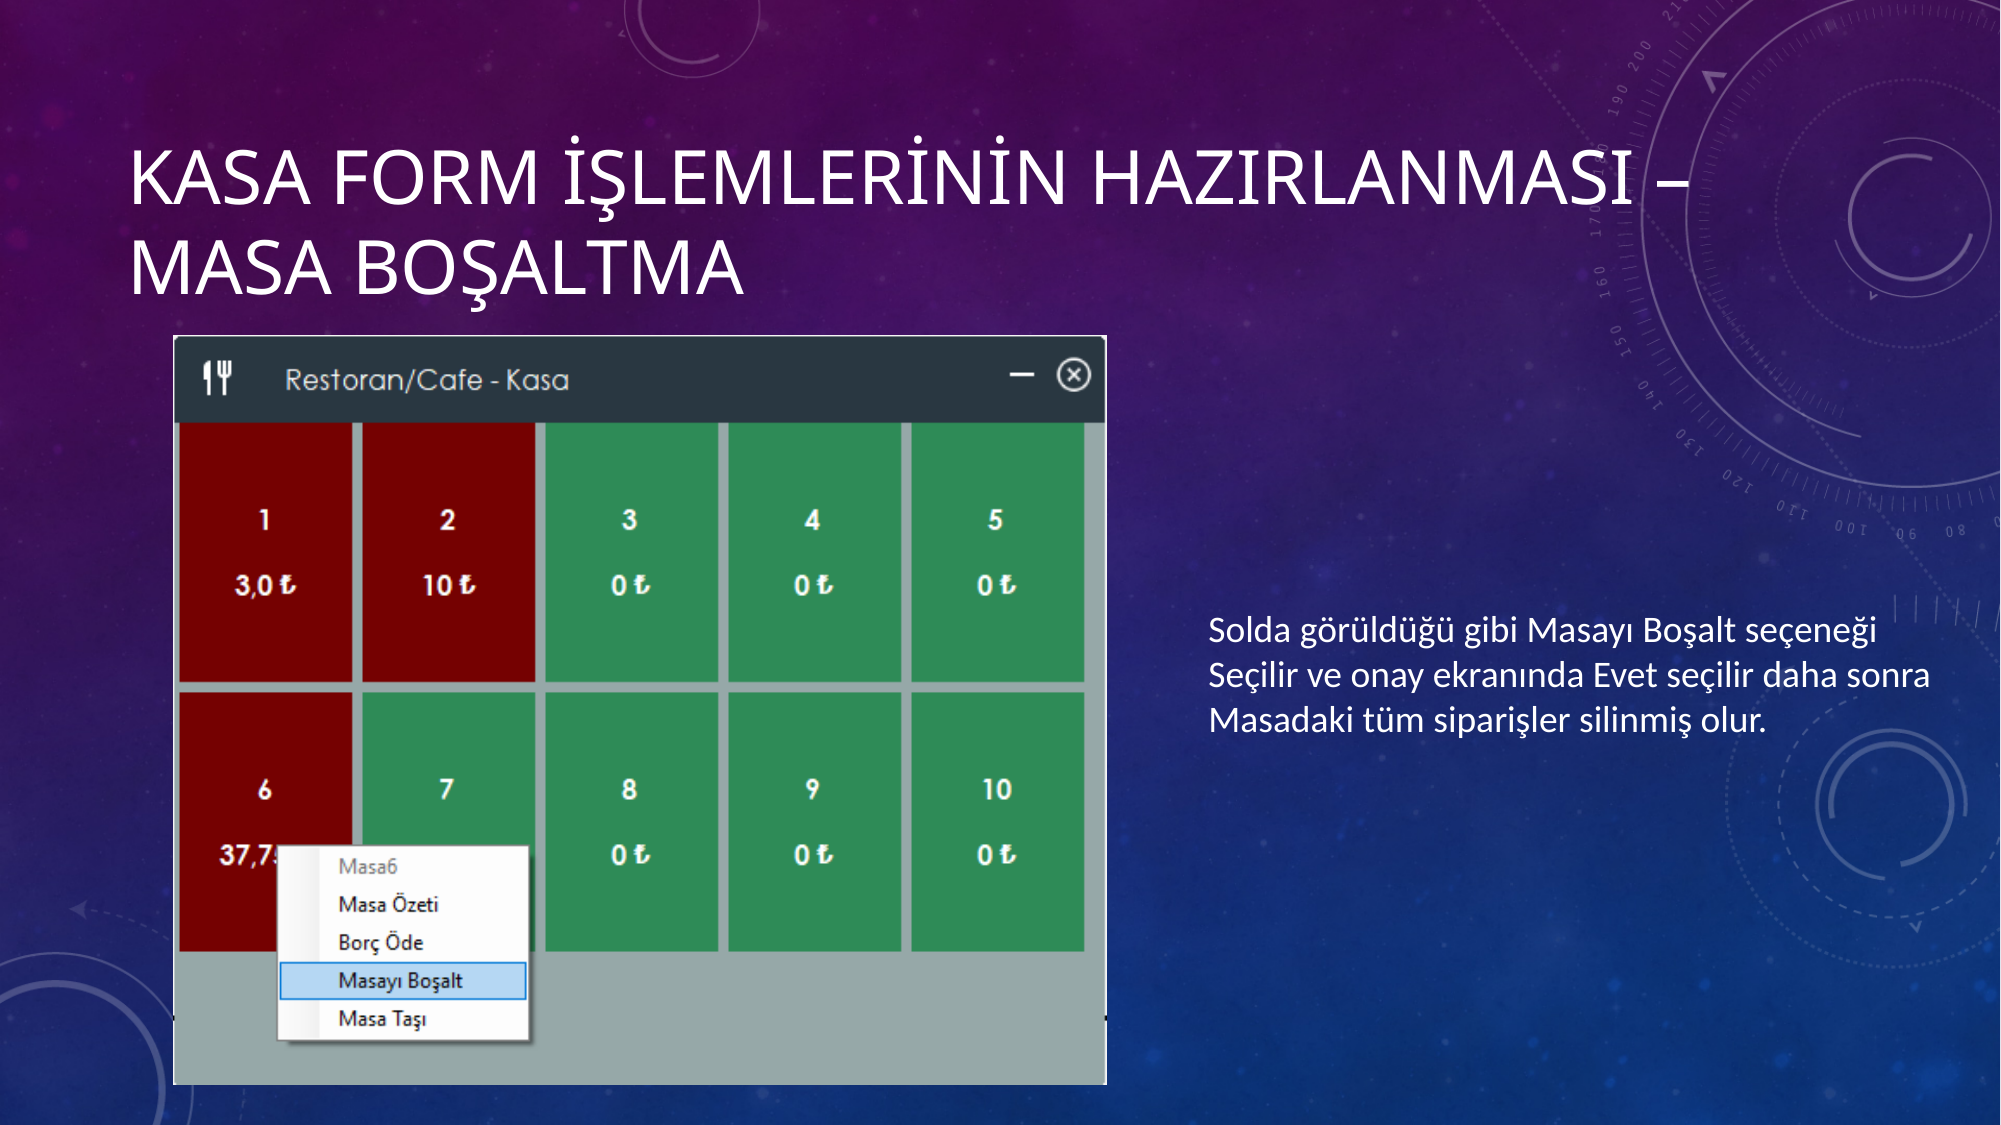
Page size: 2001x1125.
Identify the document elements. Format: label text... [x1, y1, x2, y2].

text_box Solda görüldüğü gibi Masayı Boşalt seçeneği Seçilir ve onay ekranında Evet seçilir daha sonra Masadaki tüm siparişler silinmiş olur. [1193, 597, 1947, 748]
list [172, 335, 1107, 1085]
title Kasa form işlemlerinin hazırlanması – masa boşaltma [112, 99, 1775, 339]
picture [0, 0, 2001, 1125]
